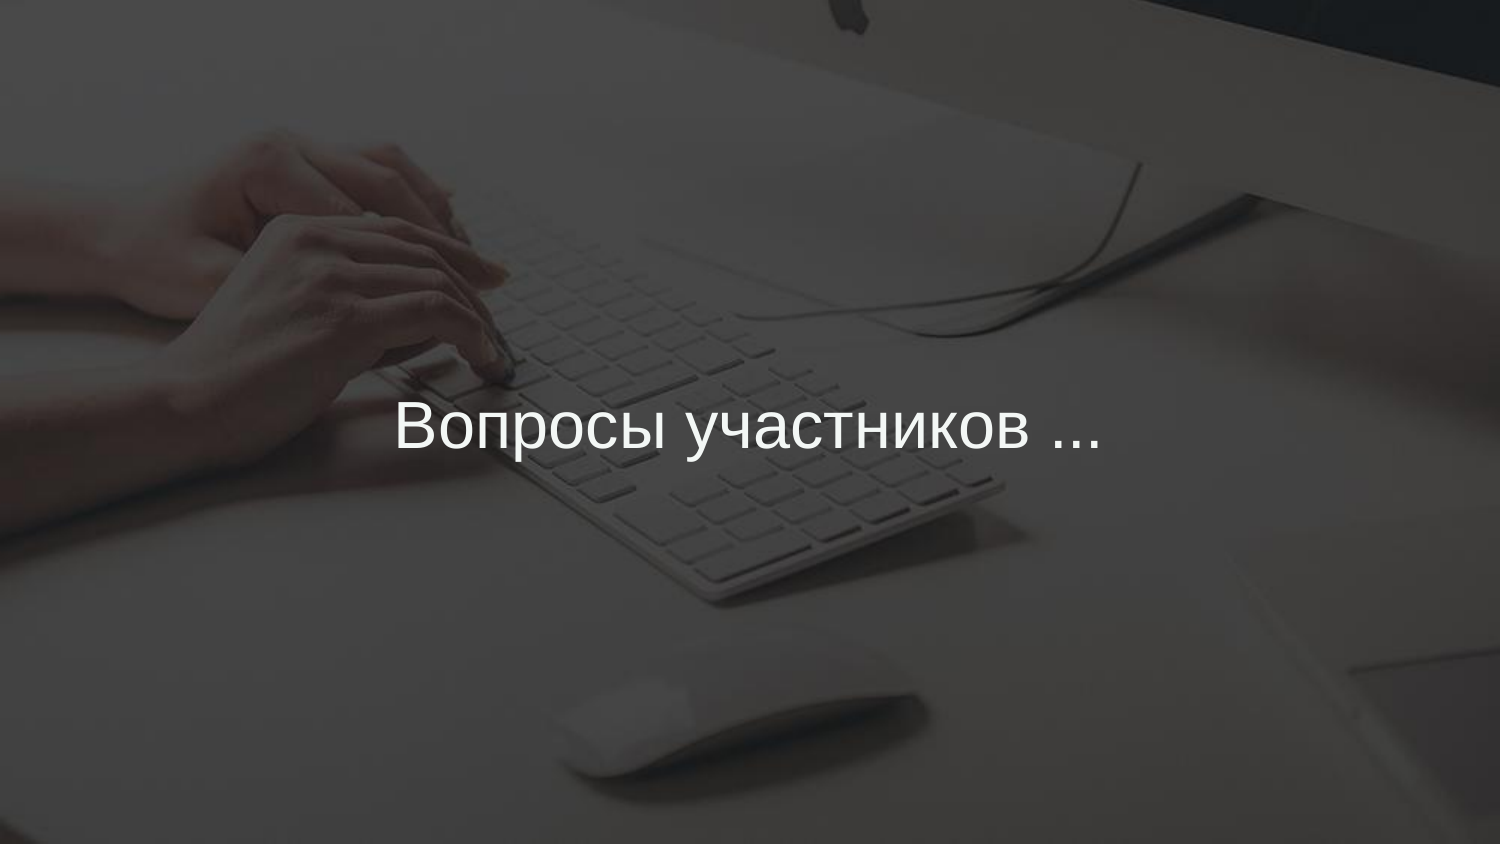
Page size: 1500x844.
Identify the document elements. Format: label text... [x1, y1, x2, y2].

text_box Вопросы участников ... [187, 93, 1313, 750]
picture [0, 0, 1500, 844]
